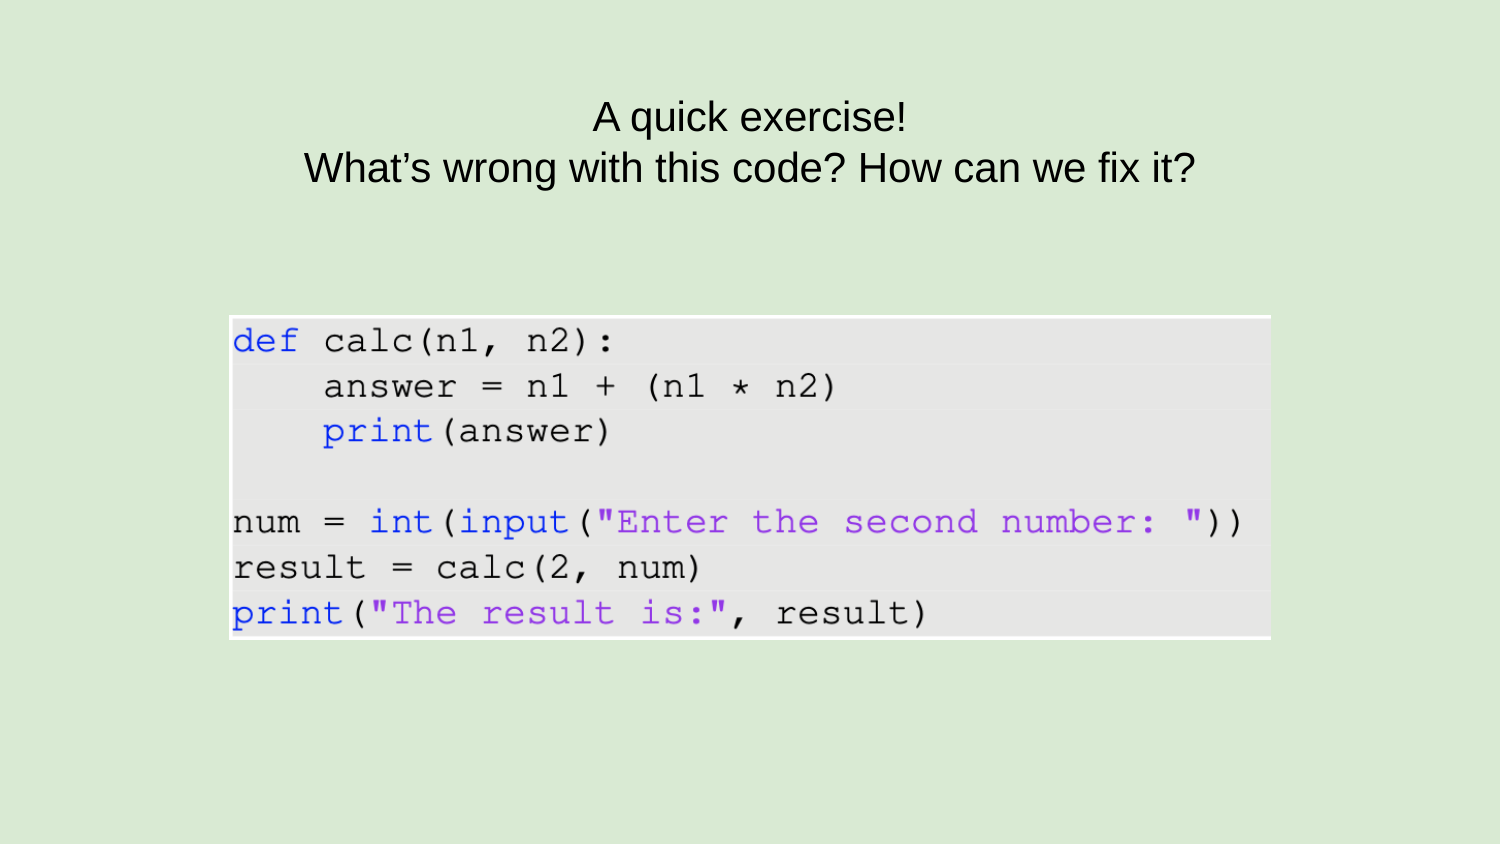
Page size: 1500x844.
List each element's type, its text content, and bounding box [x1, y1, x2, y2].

title A quick exercise! What’s wrong with this code? How can we fix it? [51, 74, 1449, 243]
picture [228, 315, 1271, 640]
